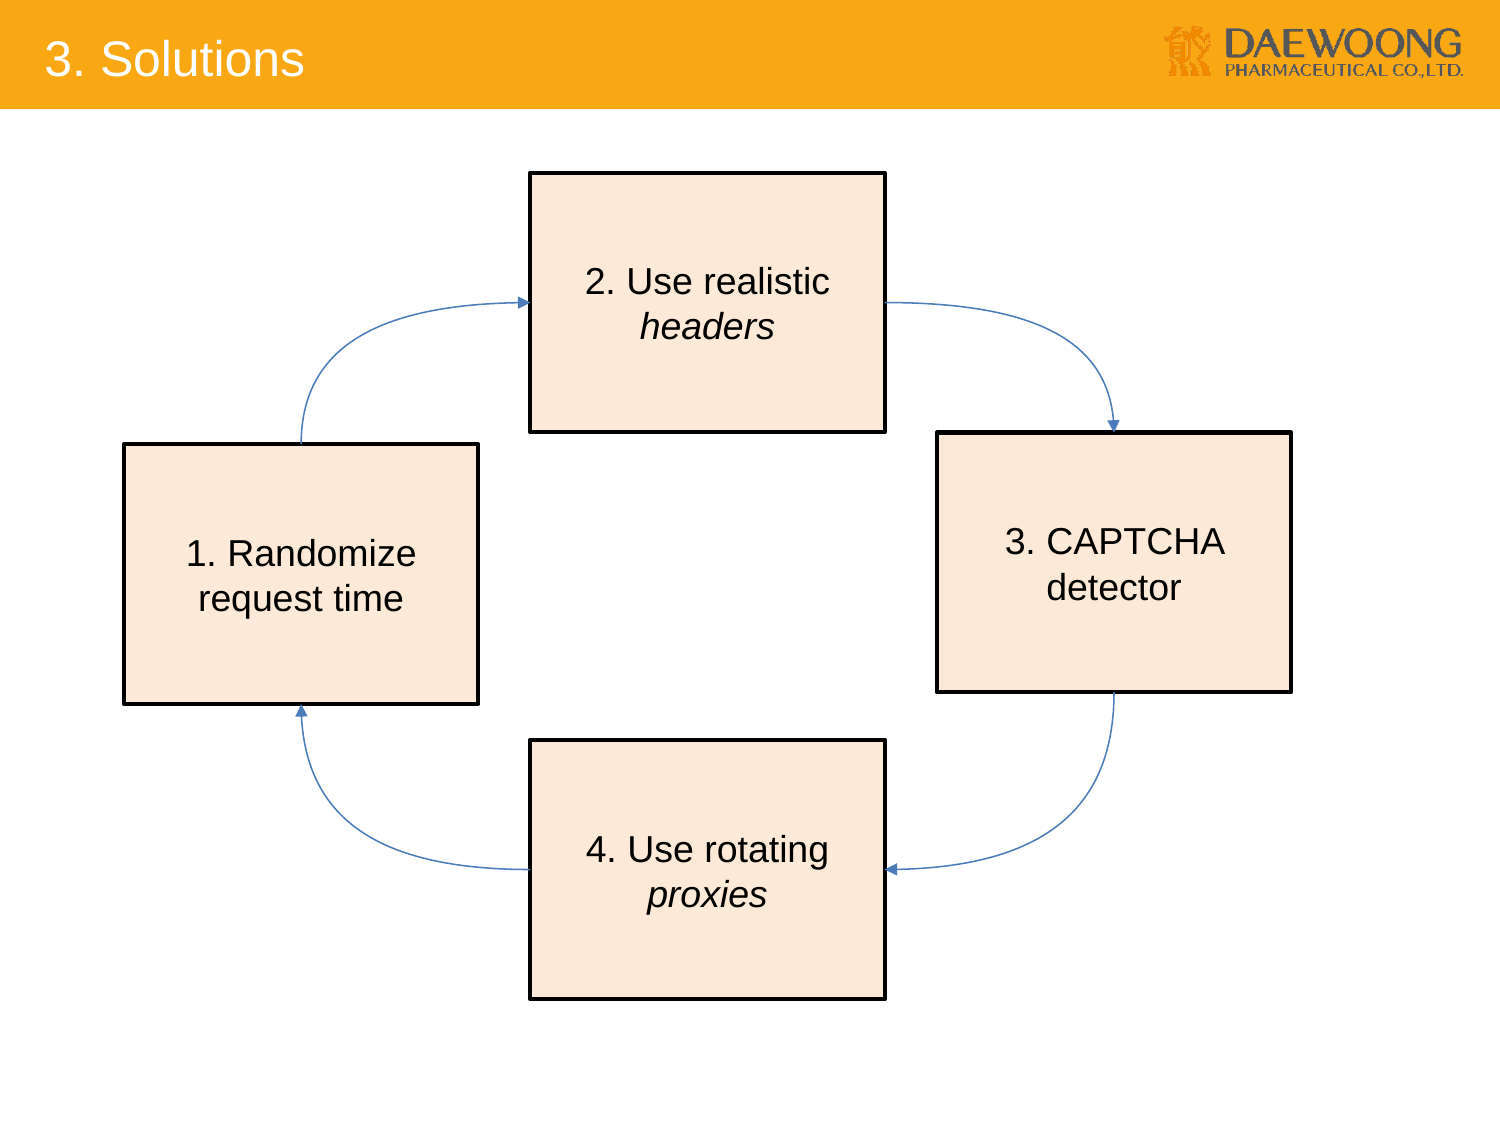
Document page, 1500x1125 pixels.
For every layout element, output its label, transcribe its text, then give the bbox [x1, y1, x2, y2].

text_box 2. Use realistic headers [530, 172, 885, 433]
picture [1163, 25, 1463, 78]
text_box 3. Solutions [29, 19, 833, 110]
text_box 1. Randomize request time [123, 444, 479, 705]
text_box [910, 666, 1089, 896]
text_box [300, 703, 531, 870]
text_box [0, 0, 1500, 110]
text_box 3. CAPTCHA detector [936, 432, 1292, 693]
text_box 4. Use rotating proxies [530, 739, 885, 1000]
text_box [884, 302, 1115, 433]
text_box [344, 258, 487, 489]
